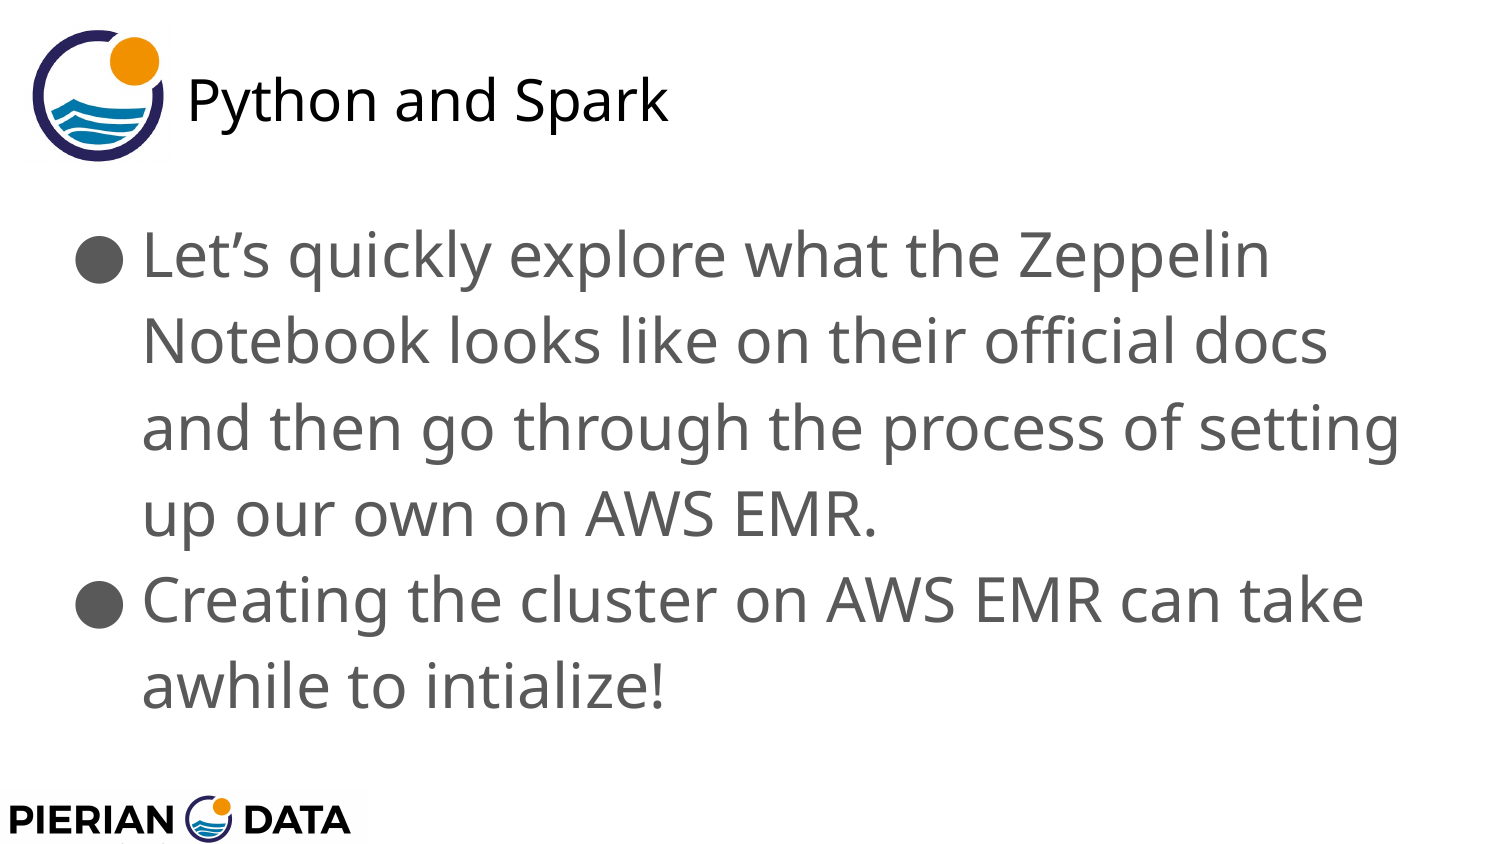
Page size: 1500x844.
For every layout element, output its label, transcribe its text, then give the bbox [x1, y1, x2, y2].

list Let’s quickly explore what the Zeppelin Notebook looks like on their official docs and then go through the process of setting up our own on AWS EMR. Creating the cluster on AWS EMR can take awhile to intialize! [51, 189, 1449, 750]
title Python and Spark [176, 48, 1449, 143]
picture [0, 787, 368, 844]
picture [24, 24, 172, 167]
